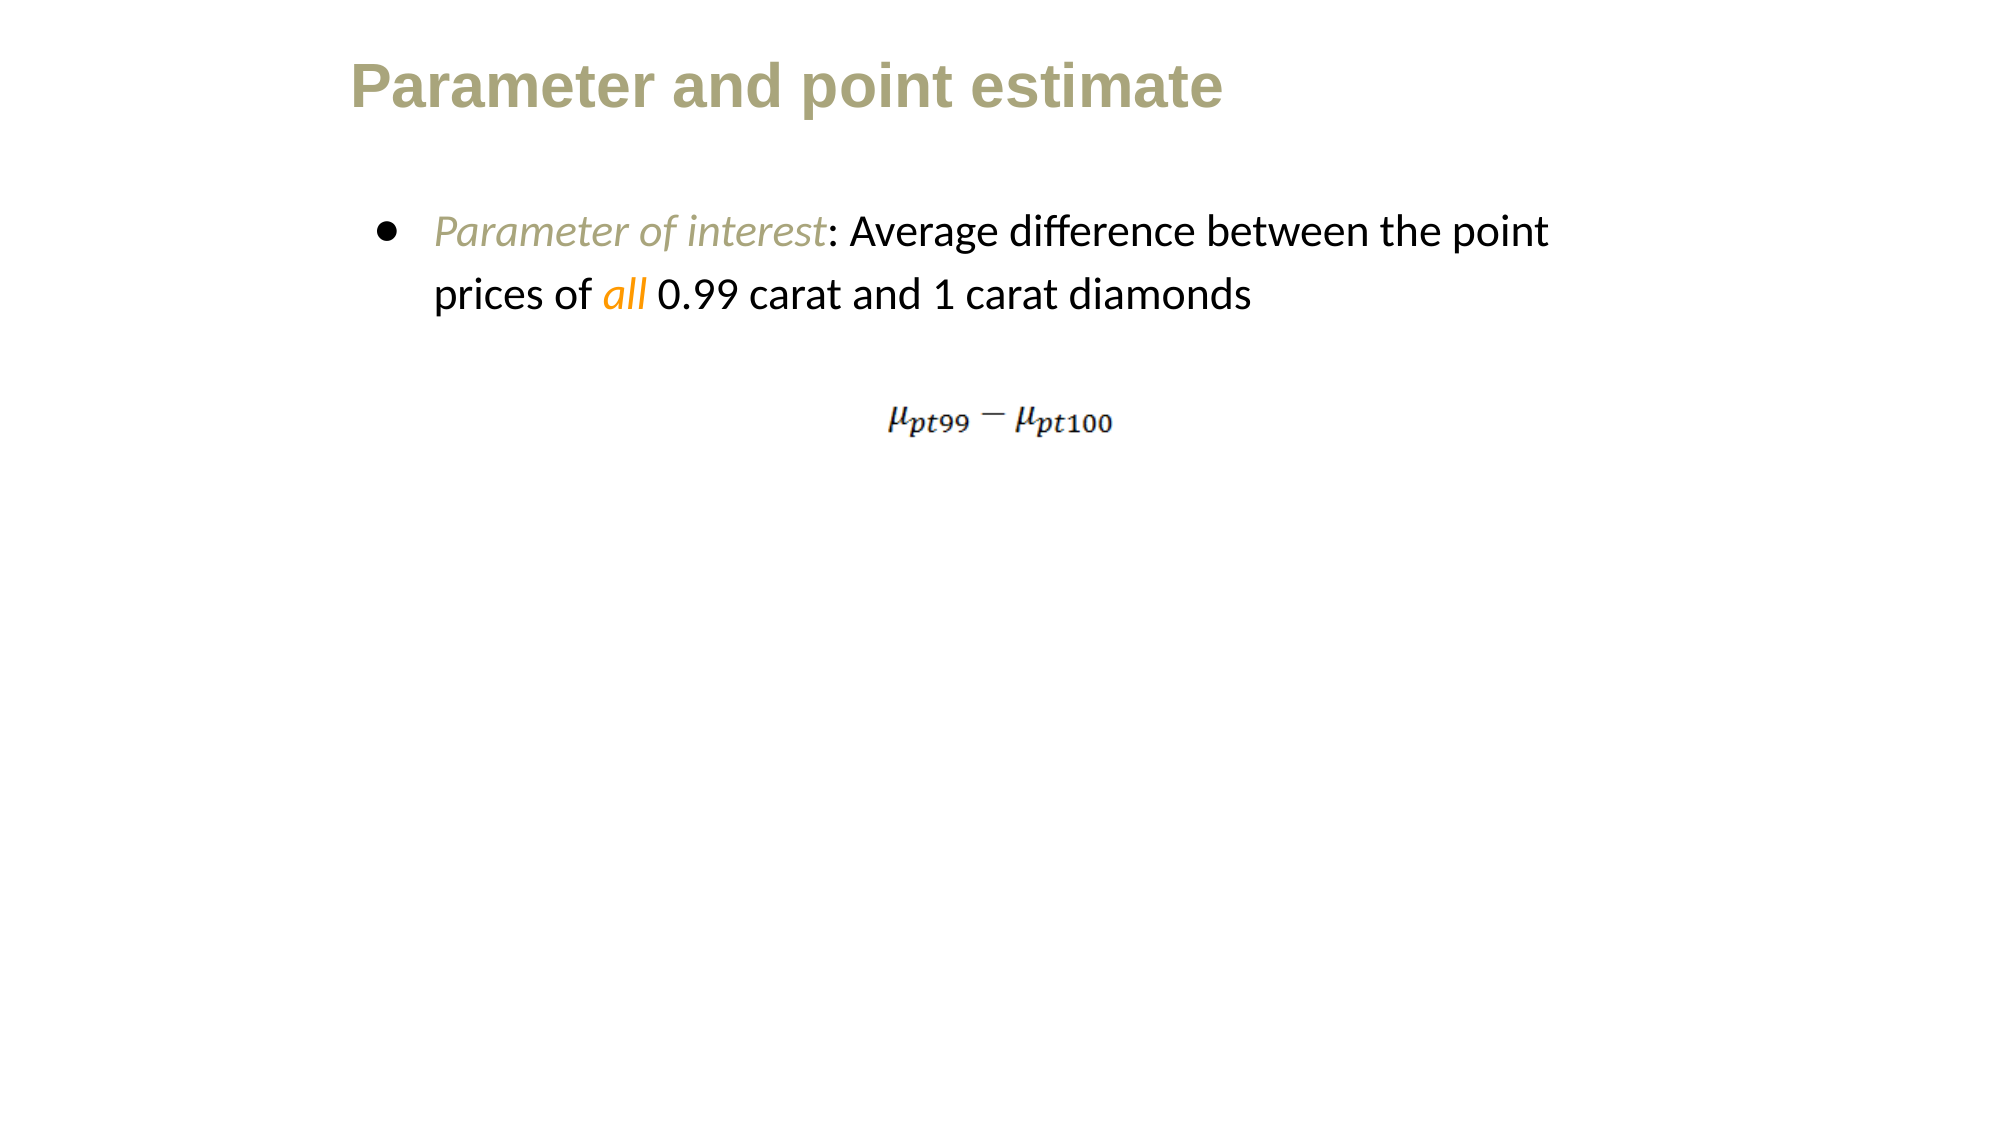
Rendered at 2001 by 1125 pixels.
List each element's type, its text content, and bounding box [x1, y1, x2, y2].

text_box Parameter and point estimate [335, 24, 1680, 139]
picture [876, 388, 1124, 450]
list Parameter of interest: Average difference between the point prices of all 0.99 carat and 1 carat diamonds [343, 177, 1644, 933]
